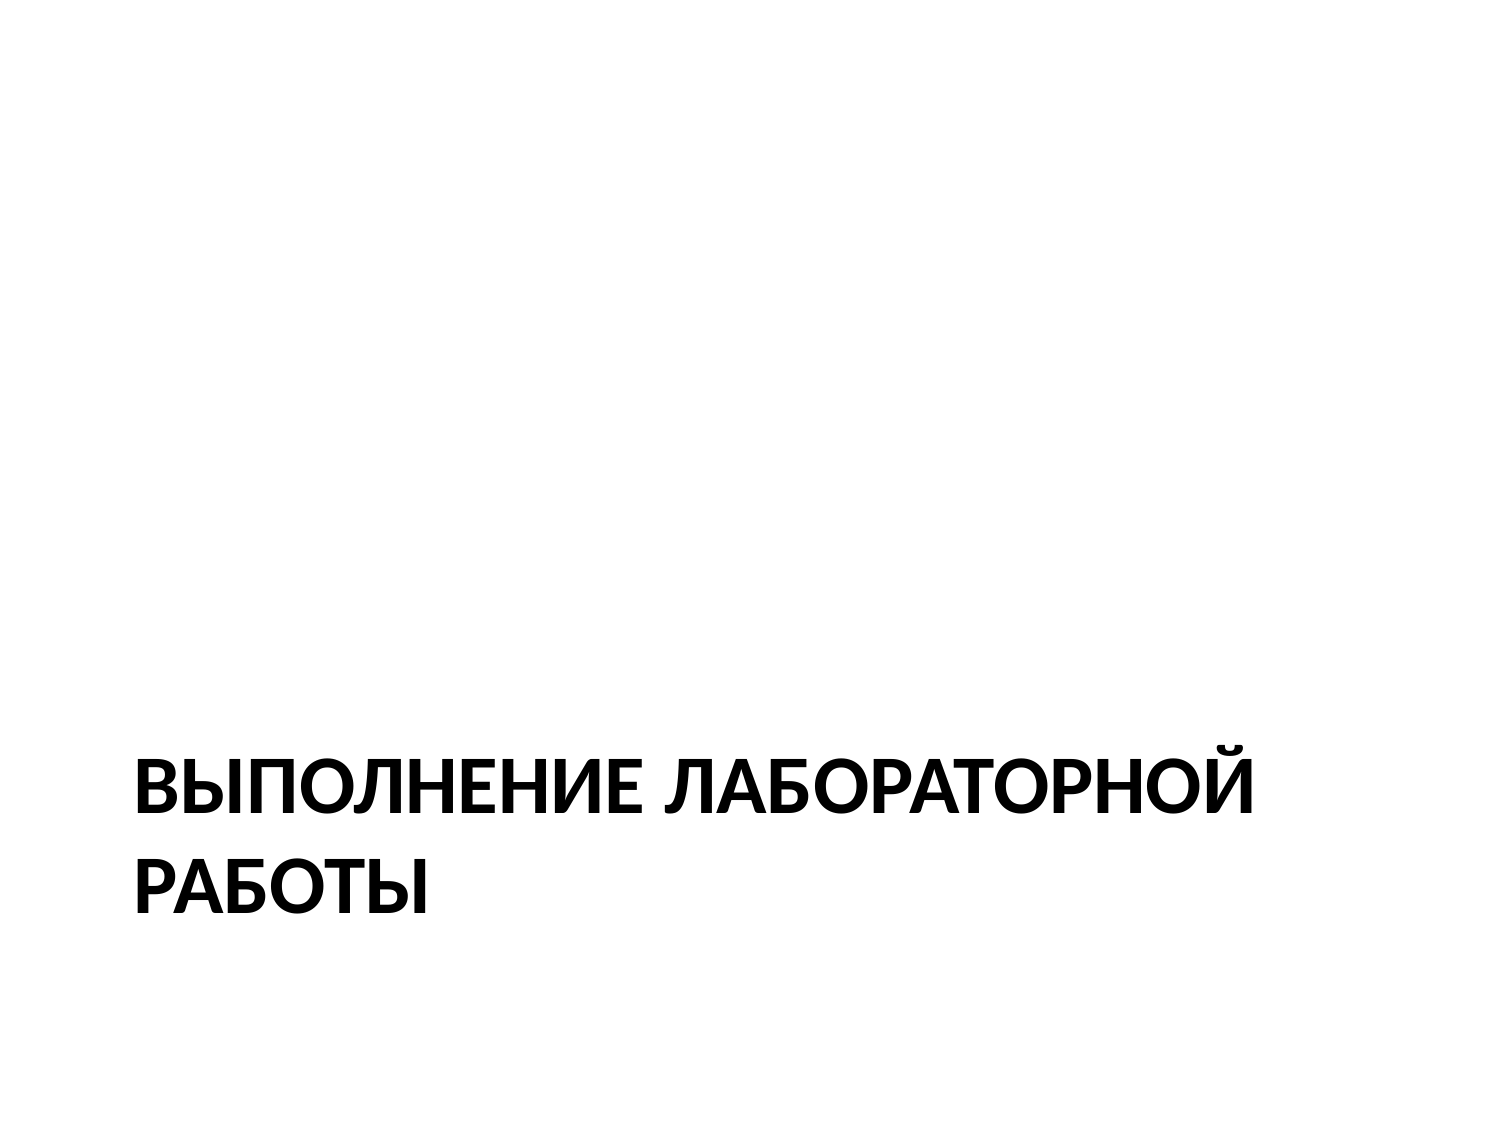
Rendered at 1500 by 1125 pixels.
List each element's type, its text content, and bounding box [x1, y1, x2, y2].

title Выполнение лабораторной работы [118, 722, 1394, 947]
